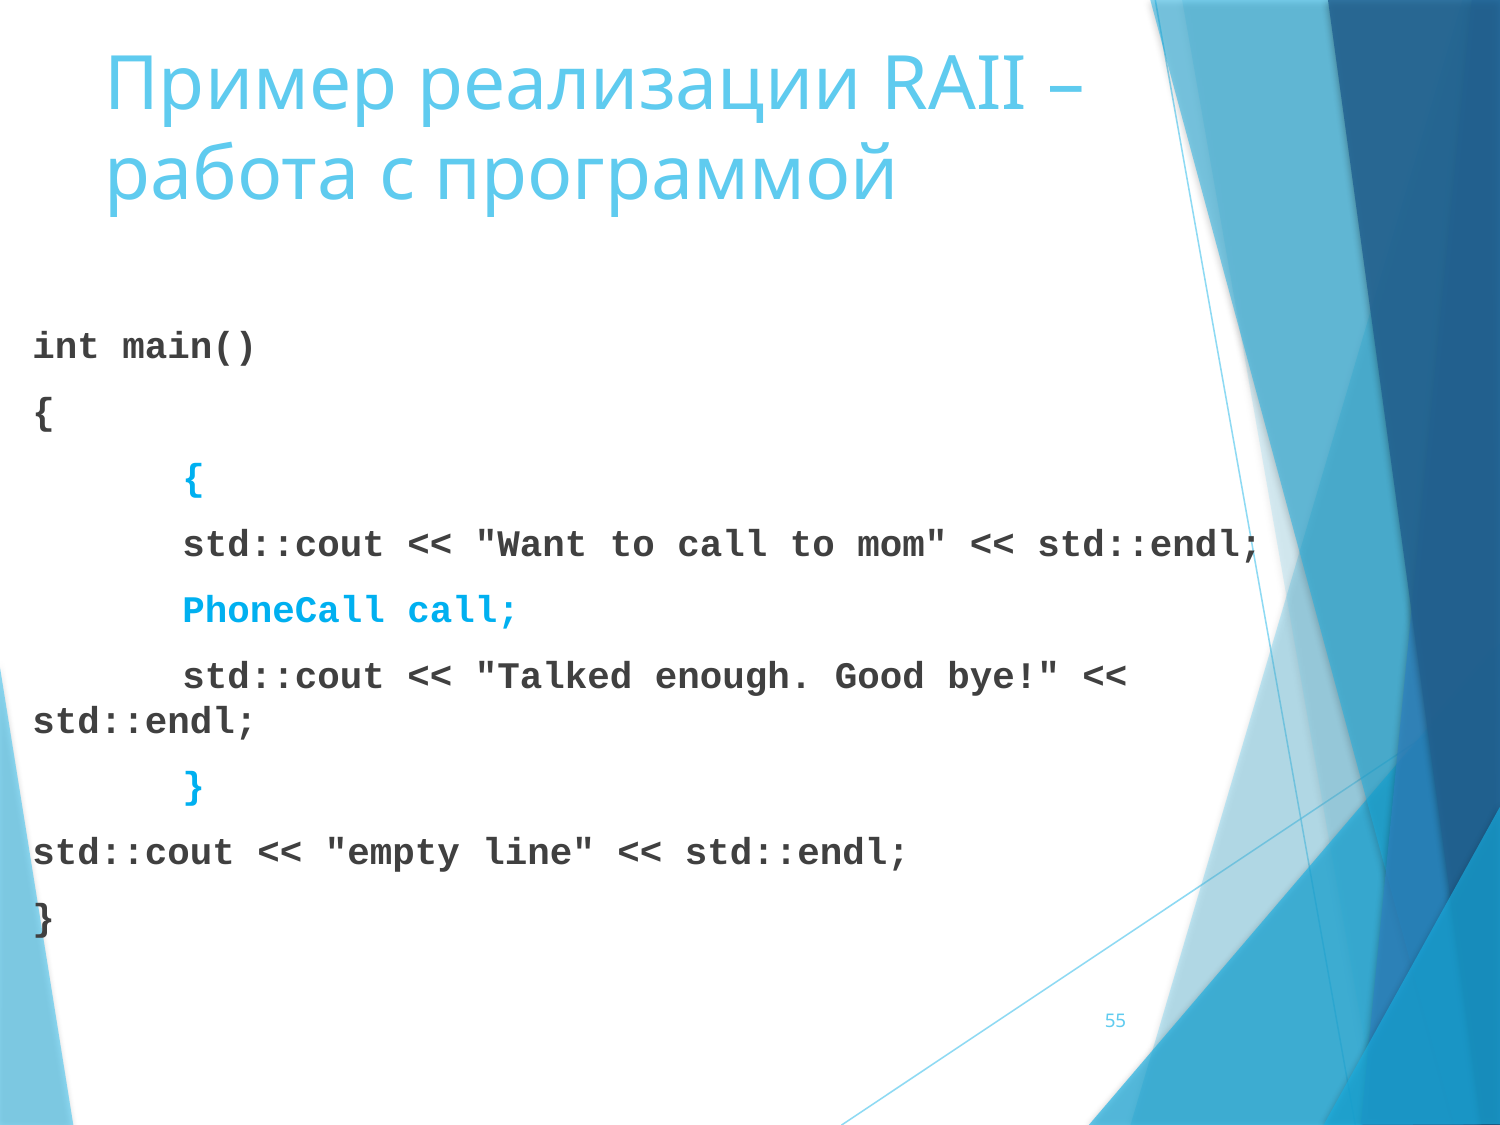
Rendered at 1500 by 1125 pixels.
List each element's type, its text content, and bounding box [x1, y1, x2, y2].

list int main() { { std::cout << "Want to call to mom" << std::endl; PhoneCall call; std::cout << "Talked enough. Good bye!" << std::endl; } std::cout << "empty line" << std::endl; } [17, 313, 1334, 951]
slide_number 55 [1057, 991, 1142, 1051]
title Пример реализации RAII – работа с программой [89, 27, 1131, 244]
